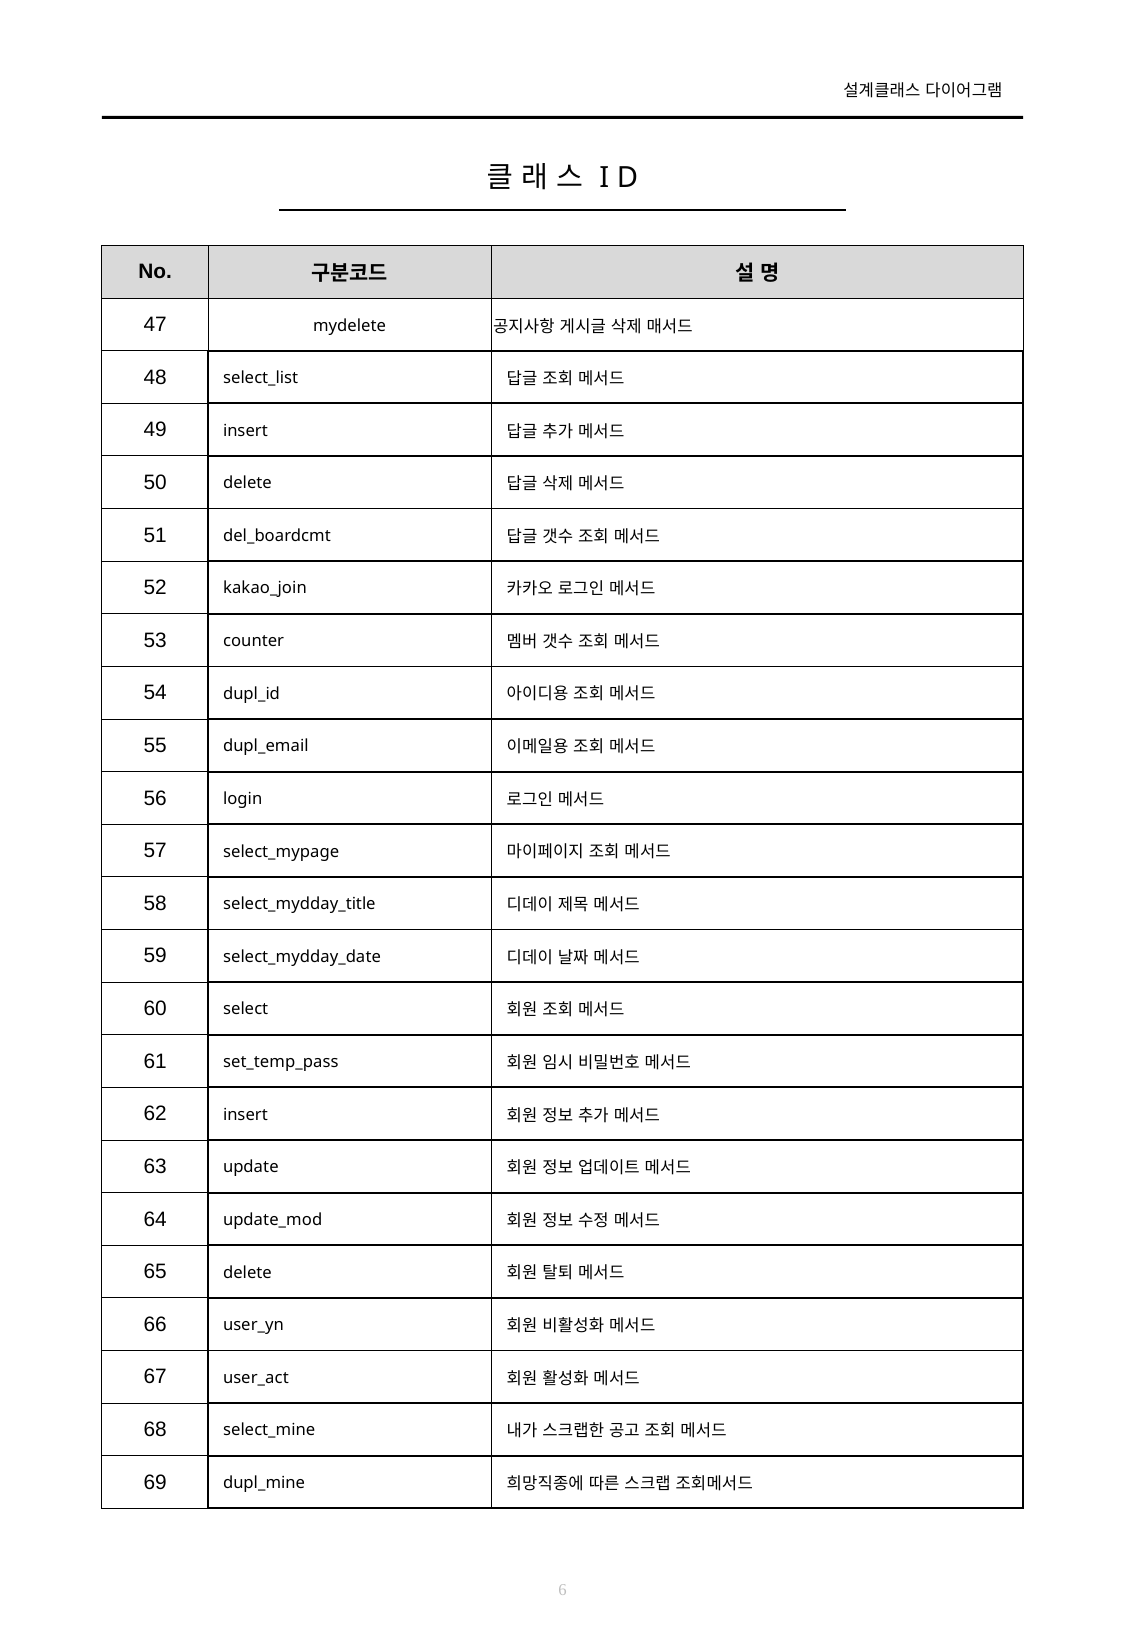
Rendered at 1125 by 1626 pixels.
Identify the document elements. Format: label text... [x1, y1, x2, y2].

table_cell 53 [102, 614, 207, 666]
table_cell 멤버 갯수 조회 메서드 [492, 615, 1022, 666]
table_cell del_boardcmt [209, 509, 491, 560]
table_cell delete [209, 457, 491, 508]
table_header No. [102, 246, 208, 298]
table_cell 희망직종에 따른 스크랩 조회메서드 [492, 1457, 1022, 1507]
table_cell set_temp_pass [209, 1036, 491, 1086]
table_cell 아이디용 조회 메서드 [492, 667, 1022, 718]
table_cell 47 [102, 299, 208, 350]
table_cell insert [209, 404, 491, 455]
table_cell 회원 임시 비밀번호 메서드 [492, 1036, 1022, 1086]
table_cell dupl_id [209, 667, 491, 718]
table_cell 회원 활성화 메서드 [492, 1351, 1022, 1402]
table_cell 답글 추가 메서드 [492, 404, 1022, 455]
table_cell 49 [102, 404, 207, 455]
table_cell 58 [102, 877, 207, 929]
table_cell 51 [102, 509, 207, 561]
table_cell 63 [102, 1141, 207, 1192]
table_cell 디데이 날짜 메서드 [492, 930, 1022, 981]
table_cell select [209, 983, 491, 1034]
table_cell user_yn [209, 1299, 491, 1350]
table_cell 69 [102, 1456, 207, 1508]
table_cell 답글 조회 메서드 [492, 352, 1022, 402]
table_cell select_mydday_date [209, 930, 491, 981]
table_cell 52 [102, 562, 207, 613]
table_cell 59 [102, 930, 207, 982]
table_cell 60 [102, 983, 207, 1034]
table_cell insert [209, 1088, 491, 1139]
table_cell 54 [102, 667, 207, 719]
table_cell 공지사항 게시글 삭제 매서드 [492, 299, 1023, 350]
table_cell 68 [102, 1404, 207, 1455]
table_cell 답글 삭제 메서드 [492, 457, 1022, 508]
table_cell 67 [102, 1351, 207, 1403]
table_cell 50 [102, 456, 207, 508]
table_cell 답글 갯수 조회 메서드 [492, 509, 1022, 560]
table_cell user_act [209, 1351, 491, 1402]
table_cell 64 [102, 1193, 207, 1245]
table_cell select_mydday_title [209, 878, 491, 929]
table_cell 57 [102, 825, 207, 876]
table_cell select_list [209, 352, 491, 402]
table_cell 66 [102, 1298, 207, 1350]
table_header 구분코드 [209, 246, 491, 298]
table_cell 48 [102, 351, 207, 403]
table_cell 이메일용 조회 메서드 [492, 720, 1022, 771]
table_cell 회원 조회 메서드 [492, 983, 1022, 1034]
table_cell update [209, 1141, 491, 1192]
table_cell mydelete [209, 299, 491, 350]
table_cell counter [209, 615, 491, 666]
table_cell delete [209, 1246, 491, 1297]
table_cell 회원 비활성화 메서드 [492, 1299, 1022, 1350]
table_cell 마이페이지 조회 메서드 [492, 825, 1022, 876]
table_cell 로그인 메서드 [492, 773, 1022, 823]
table_cell login [209, 773, 491, 823]
table_cell 회원 정보 수정 메서드 [492, 1194, 1022, 1244]
table_cell 카카오 로그인 메서드 [492, 562, 1022, 613]
table_cell 회원 탈퇴 메서드 [492, 1246, 1022, 1297]
table_cell 회원 정보 추가 메서드 [492, 1088, 1022, 1139]
table_cell 55 [102, 720, 207, 771]
table_cell update_mod [209, 1194, 491, 1244]
table_cell 디데이 제목 메서드 [492, 878, 1022, 929]
table_cell 내가 스크랩한 공고 조회 메서드 [492, 1404, 1022, 1455]
table_cell kakao_join [209, 562, 491, 613]
title 클 래 스 I D [101, 151, 1024, 200]
table_cell 회원 정보 업데이트 메서드 [492, 1141, 1022, 1192]
table_cell 65 [102, 1246, 207, 1297]
table_cell select_mine [209, 1404, 491, 1455]
table_cell 61 [102, 1035, 207, 1087]
table_cell 56 [102, 772, 207, 824]
slide_number 6 [491, 1558, 634, 1619]
table_cell dupl_mine [209, 1457, 491, 1507]
table_header 설 명 [492, 246, 1023, 298]
table_cell dupl_email [209, 720, 491, 771]
table_cell 62 [102, 1088, 207, 1140]
table_cell select_mypage [209, 825, 491, 876]
